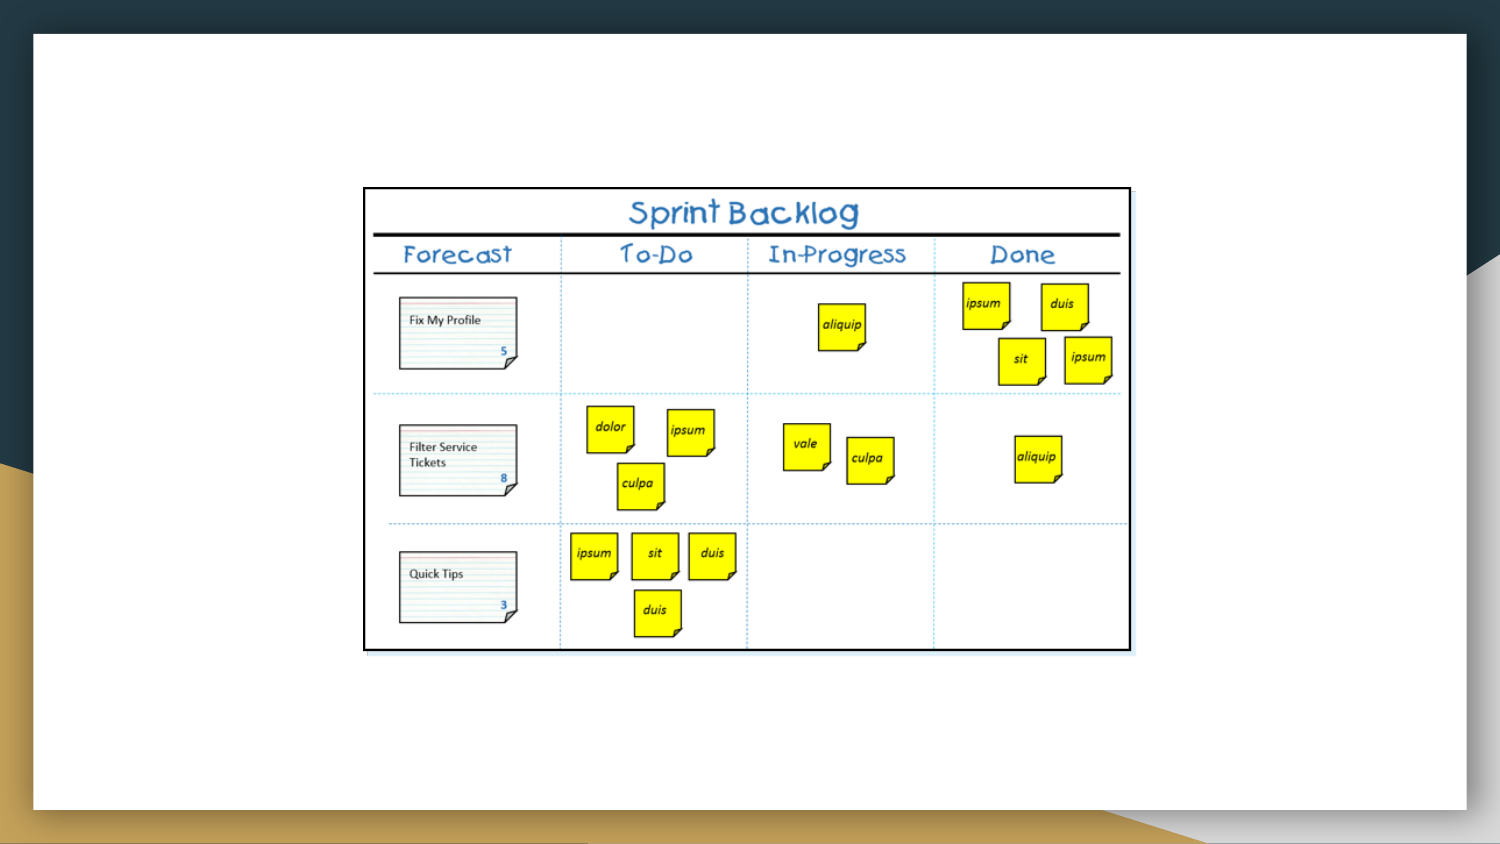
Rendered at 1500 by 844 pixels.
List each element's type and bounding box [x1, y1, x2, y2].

picture [363, 186, 1137, 657]
